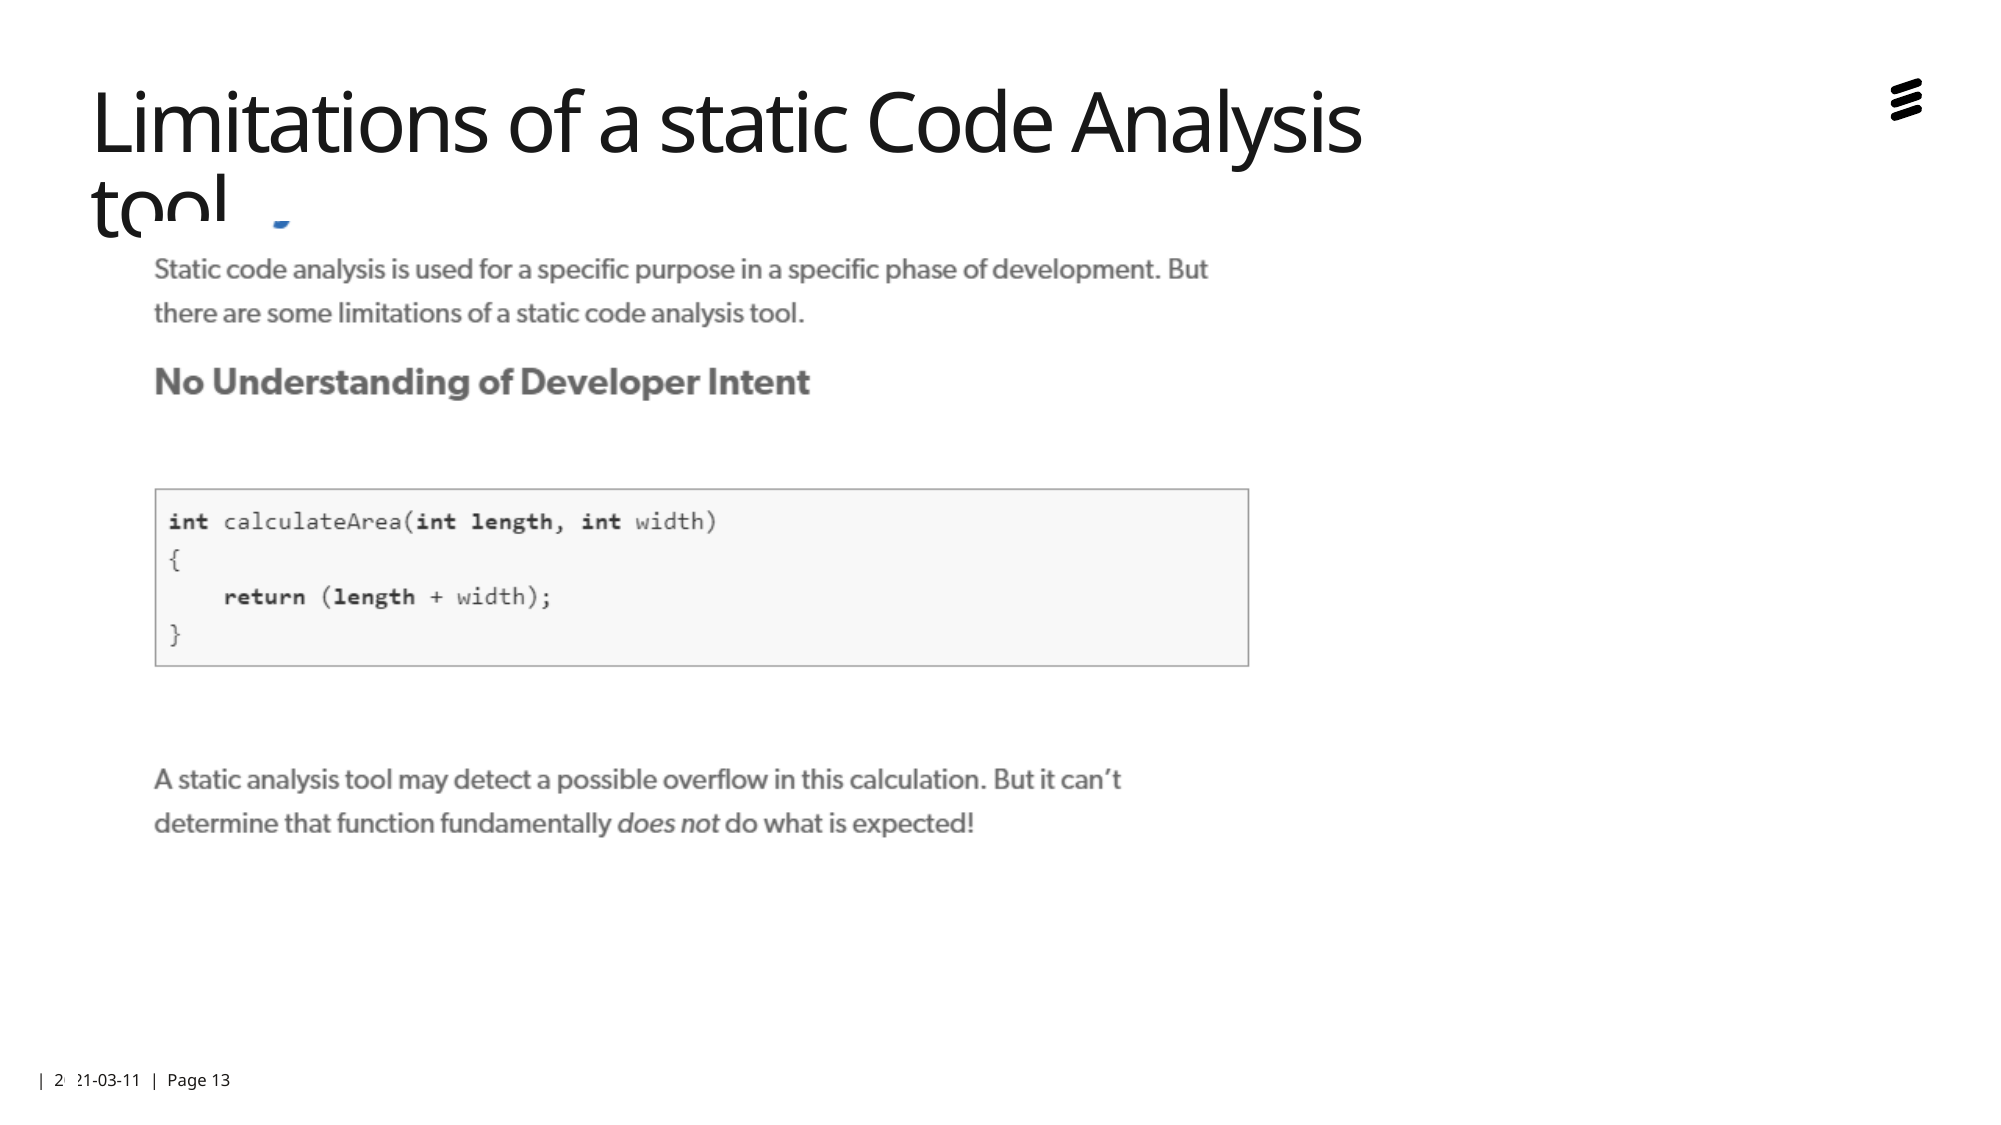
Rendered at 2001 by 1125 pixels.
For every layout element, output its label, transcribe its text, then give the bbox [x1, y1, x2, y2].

title Limitations of a static Code Analysis tool [78, 77, 1450, 256]
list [140, 221, 1323, 869]
